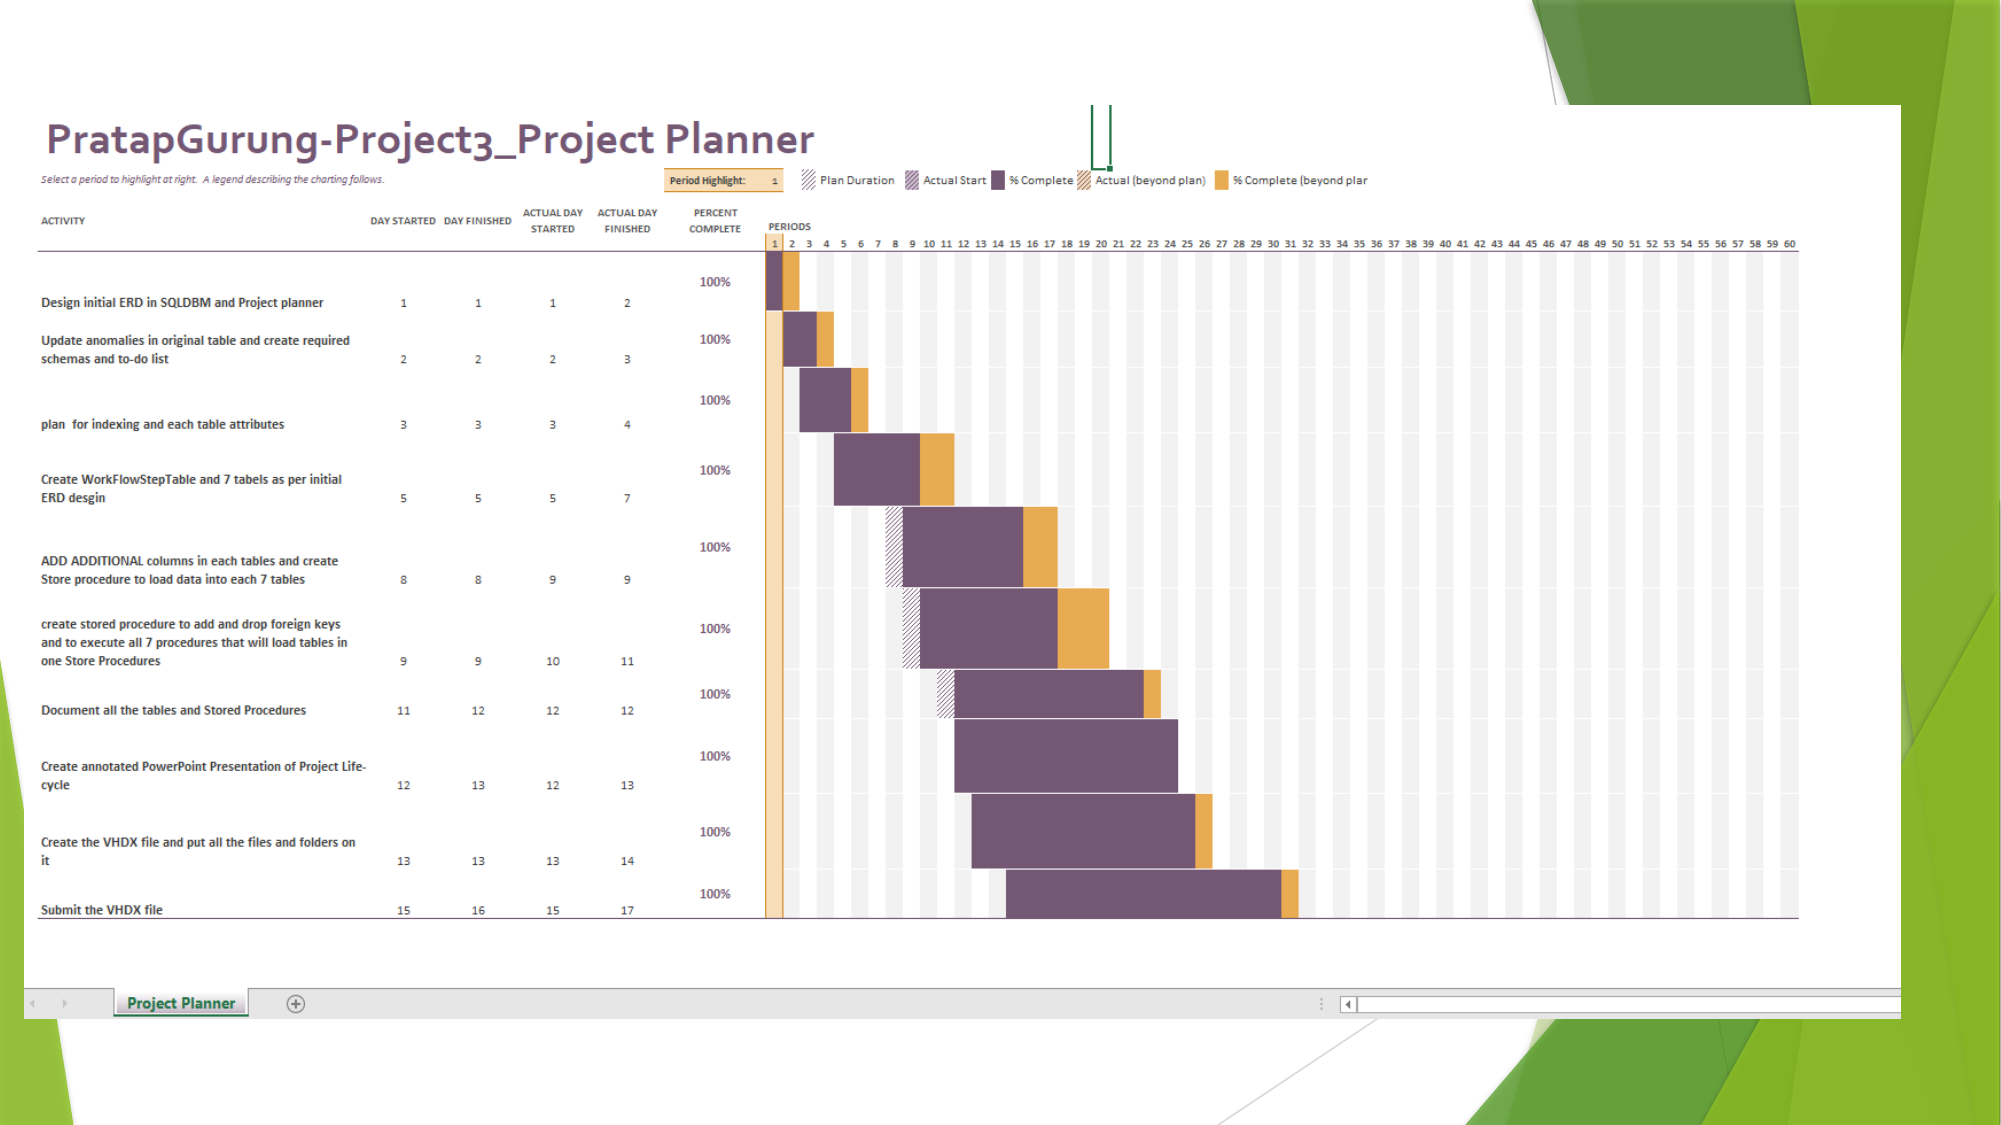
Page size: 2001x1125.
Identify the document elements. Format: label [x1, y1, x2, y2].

list [23, 105, 1902, 1020]
